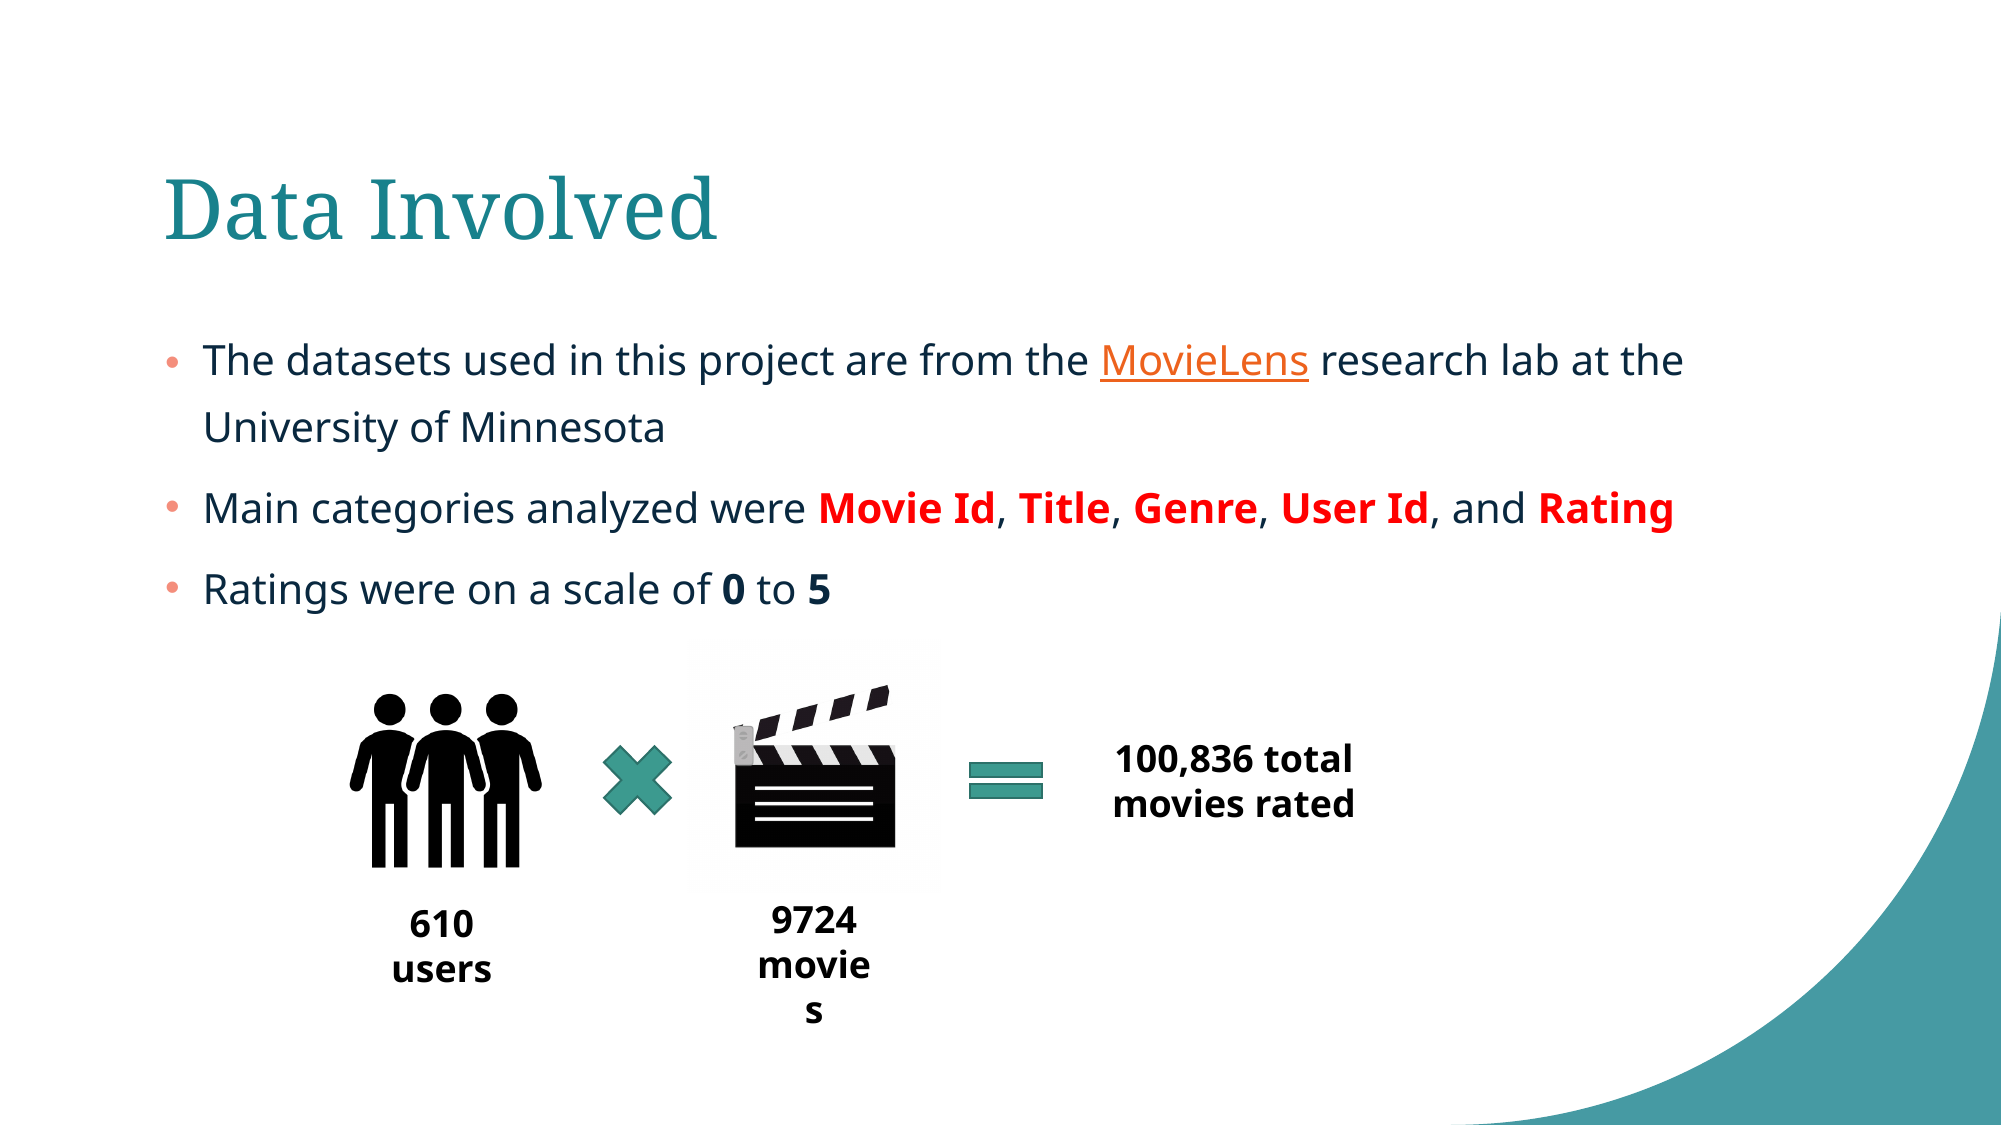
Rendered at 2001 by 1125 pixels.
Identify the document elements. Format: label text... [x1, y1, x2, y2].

text_box 610 users [362, 892, 521, 998]
picture [338, 673, 553, 888]
list The datasets used in this project are from the MovieLens research lab at the University of Minnesota Main categories analyzed were Movie Id, Title, Genre, User Id, and Rating Ratings were on a scale of 0 to 5 [150, 314, 1777, 992]
picture [687, 639, 941, 893]
title Data Involved [148, 96, 1775, 315]
text_box [602, 744, 673, 816]
text_box [969, 762, 1043, 778]
text_box [969, 783, 1043, 799]
text_box 100,836 total movies rated [1059, 727, 1410, 832]
text_box 9724 movies [735, 893, 894, 1039]
